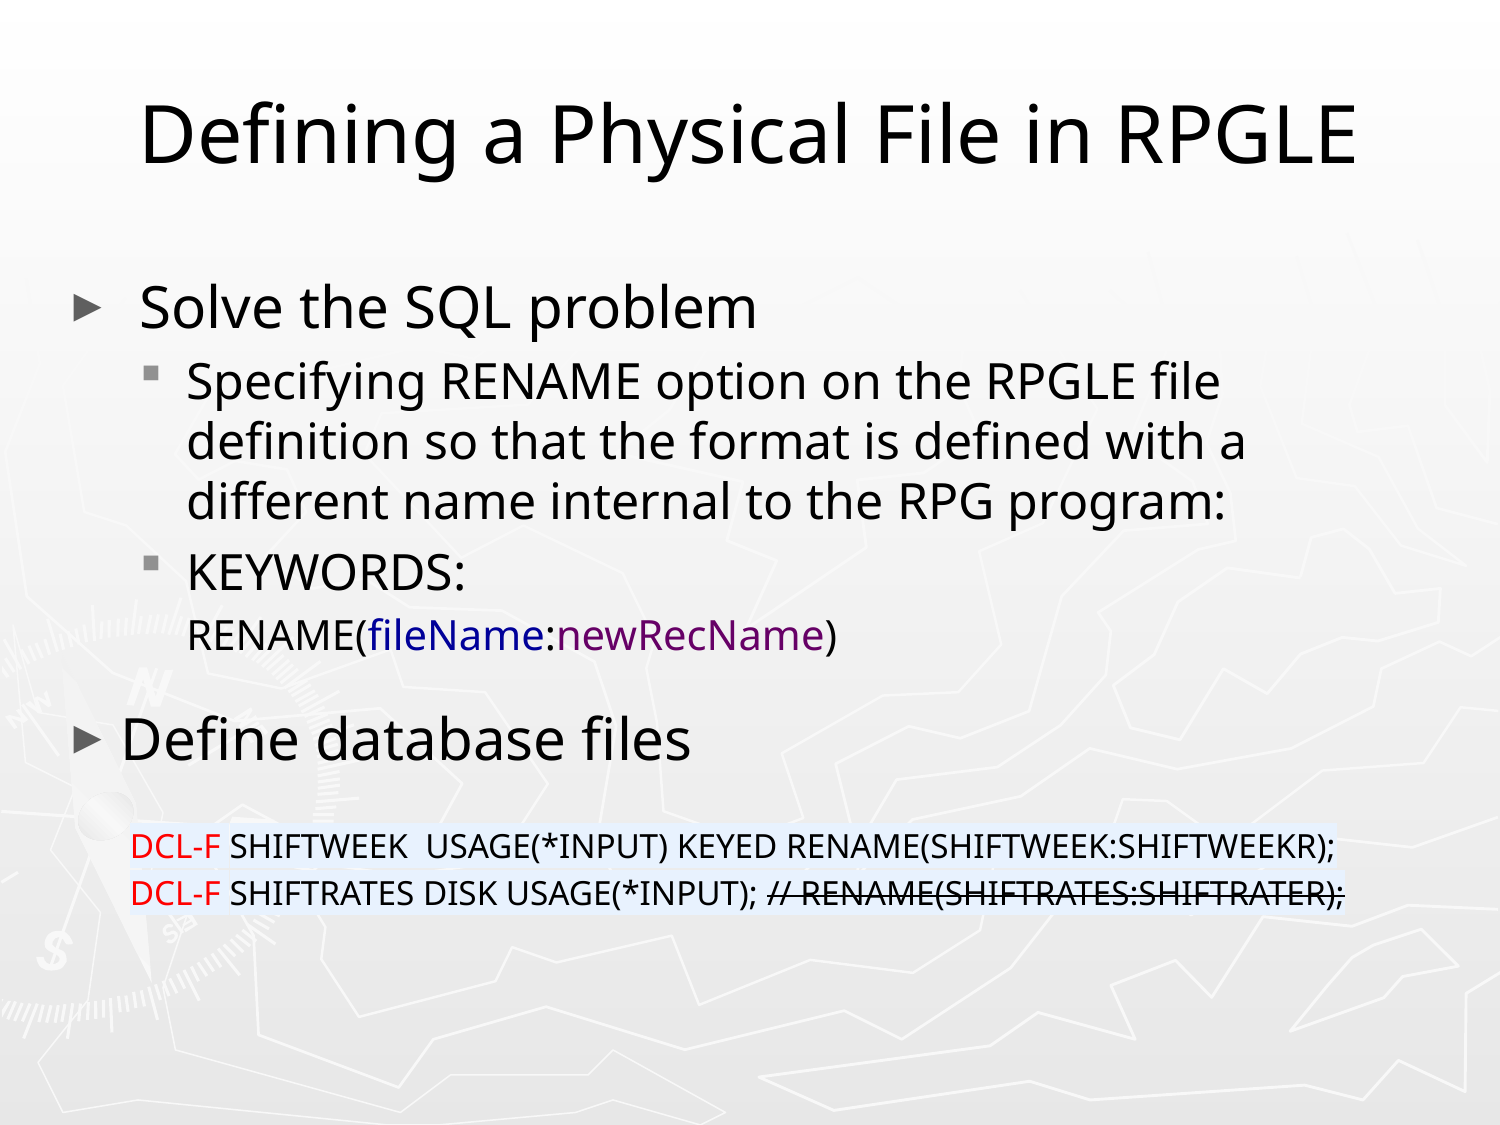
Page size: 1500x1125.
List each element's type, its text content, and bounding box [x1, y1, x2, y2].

title Defining a Physical File in RPGLE [49, 37, 1451, 225]
list Solve the SQL problem Specifying RENAME option on the RPGLE file definition so that the format is defined with a different name internal to the RPG program: KEYWORDS: RENAME(fileName:newRecName) Define database files DCL-F SHIFTWEEK USAGE(*INPUT) KEYED RENAME(SHIFTWEEK:SHIFTWEEKR); DCL-F SHIFTRATES DISK USAGE(*INPUT); // RENAME(SHIFTRATES:SHIFTRATER); [49, 262, 1451, 1001]
